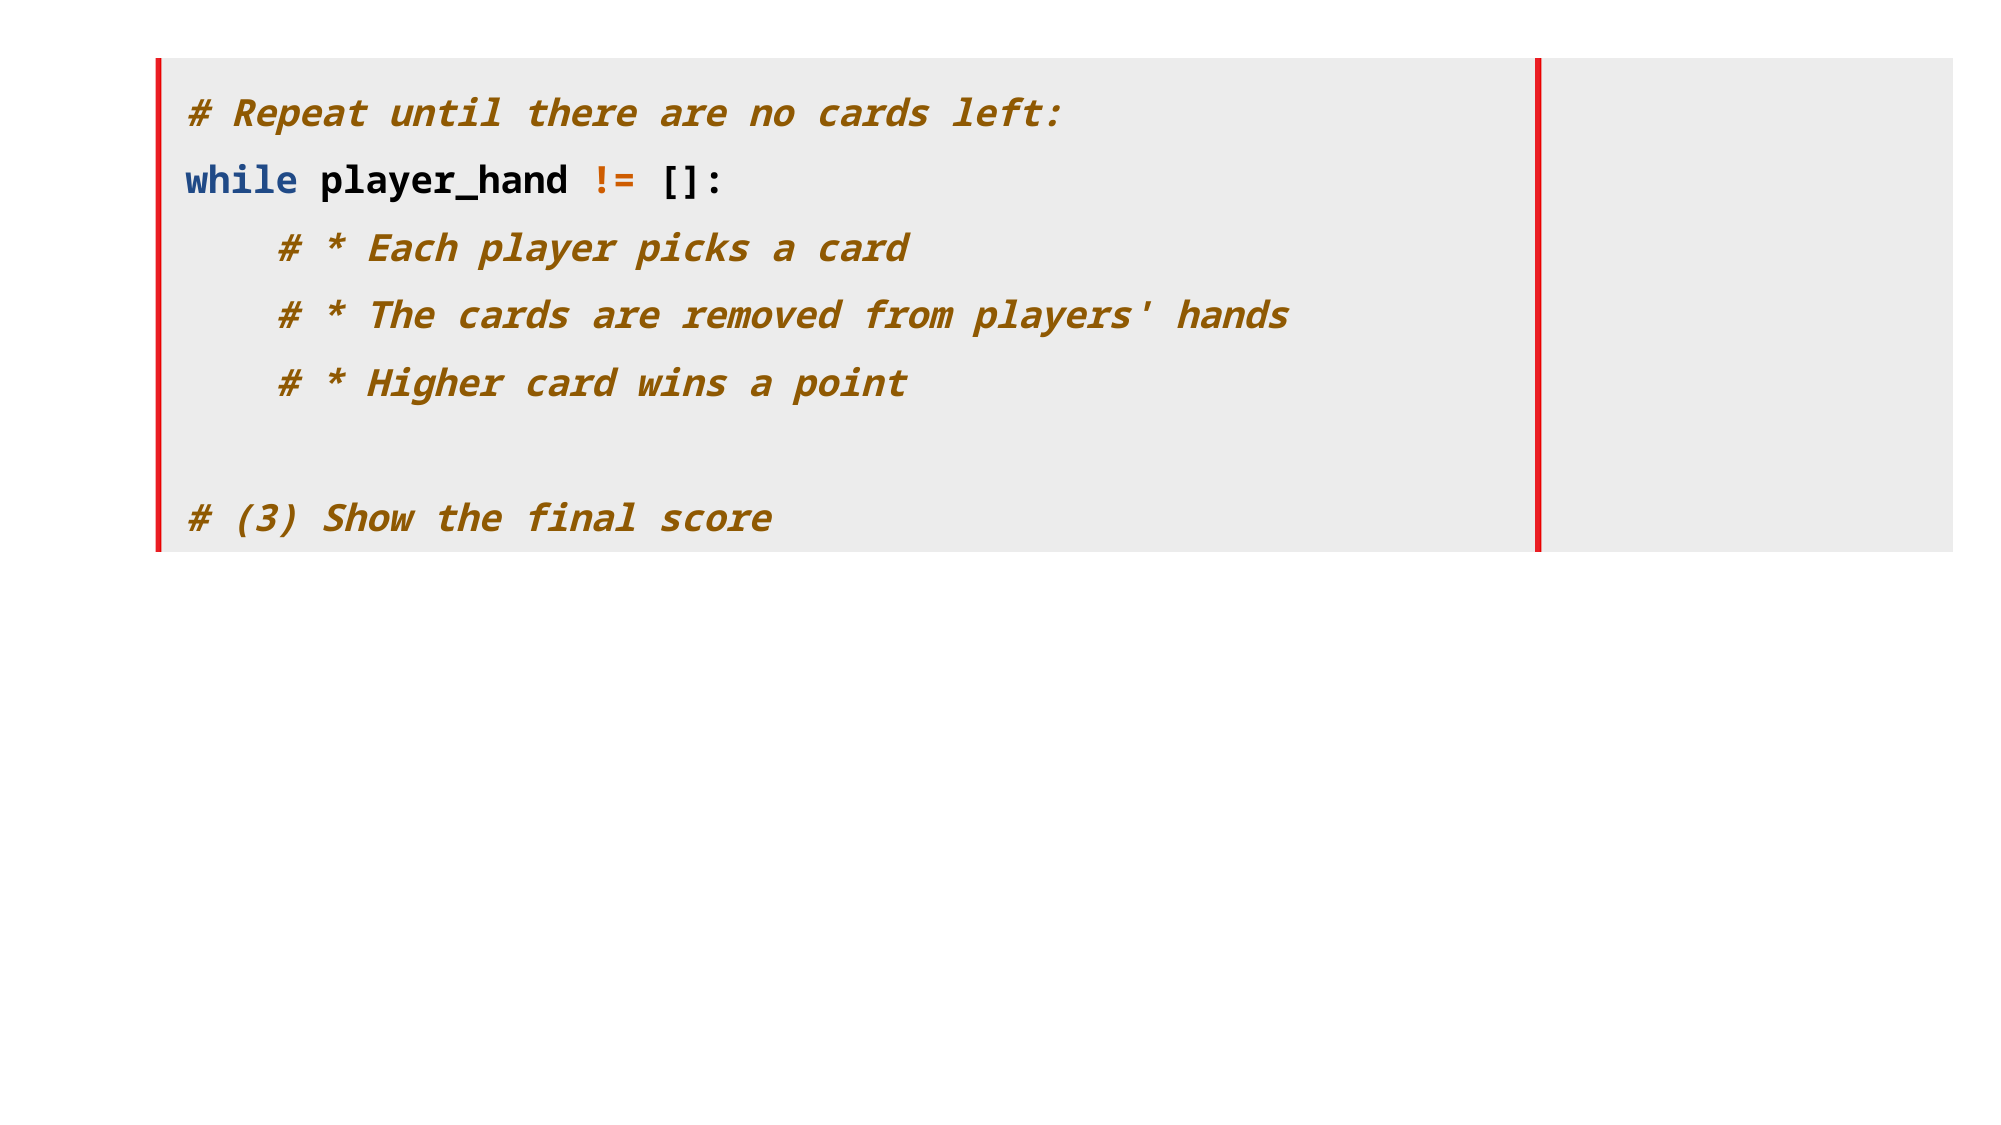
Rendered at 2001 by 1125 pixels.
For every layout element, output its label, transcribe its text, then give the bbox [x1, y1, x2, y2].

list # Repeat until there are no cards left: while player_hand != []: # * Each player picks a card # * The cards are removed from players' hands # * Higher card wins a point # (3) Show the final score [155, 58, 1953, 552]
